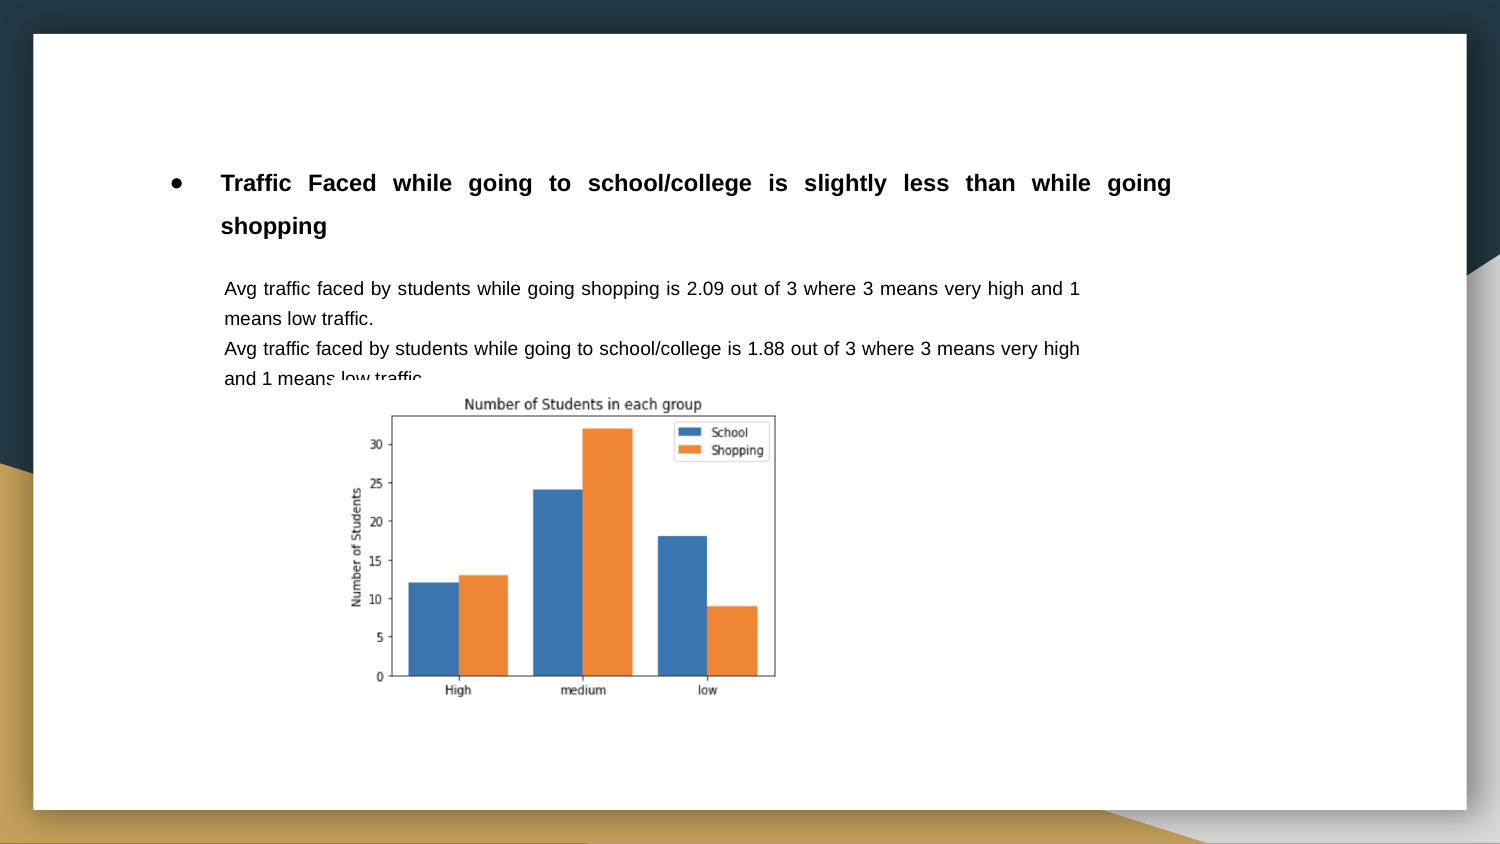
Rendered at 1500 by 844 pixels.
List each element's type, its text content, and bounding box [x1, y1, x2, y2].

title Traffic Faced while going to school/college is slightly less than while going shopping [134, 138, 1189, 255]
subtitle Avg traffic faced by students while going shopping is 2.09 out of 3 where 3 means very high and 1 means low traffic. Avg traffic faced by students while going to school/college is 1.88 out of 3 where 3 means very high and 1 means low traffic. [134, 254, 1096, 319]
picture [330, 380, 900, 700]
